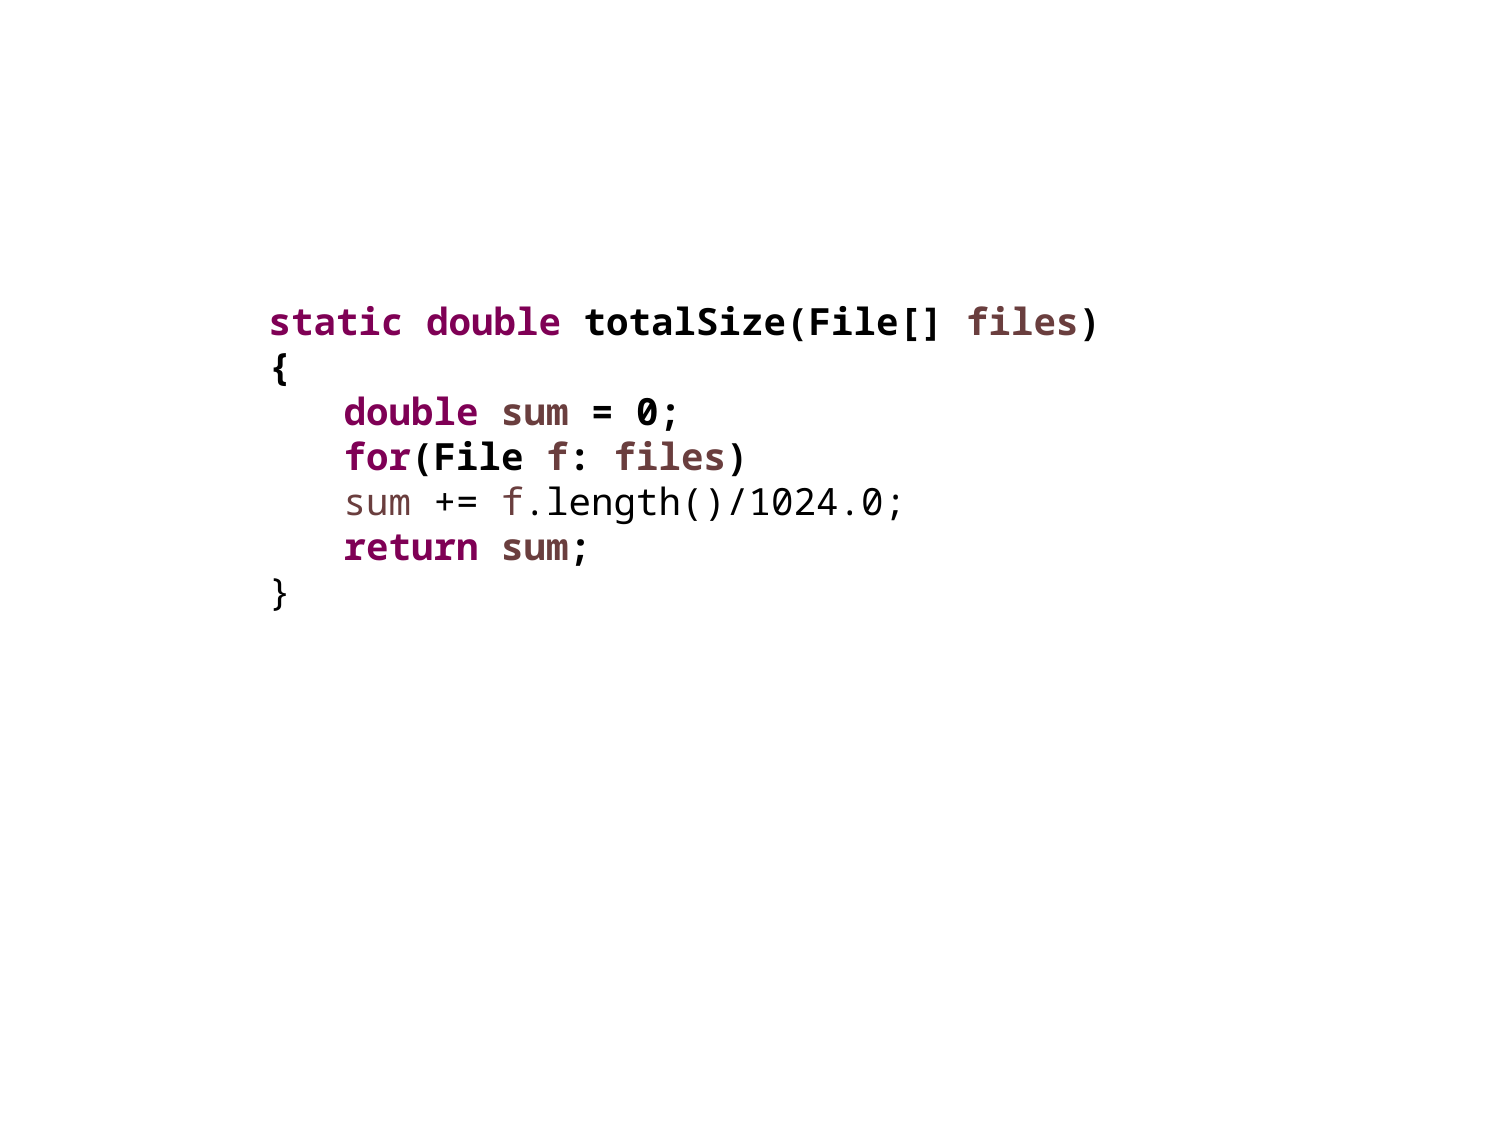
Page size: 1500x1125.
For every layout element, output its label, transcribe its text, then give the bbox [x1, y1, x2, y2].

text_box static double totalSize(File[] files) { double sum = 0; for(File f: files) sum += f.length()/1024.0; return sum; } [253, 290, 1149, 621]
